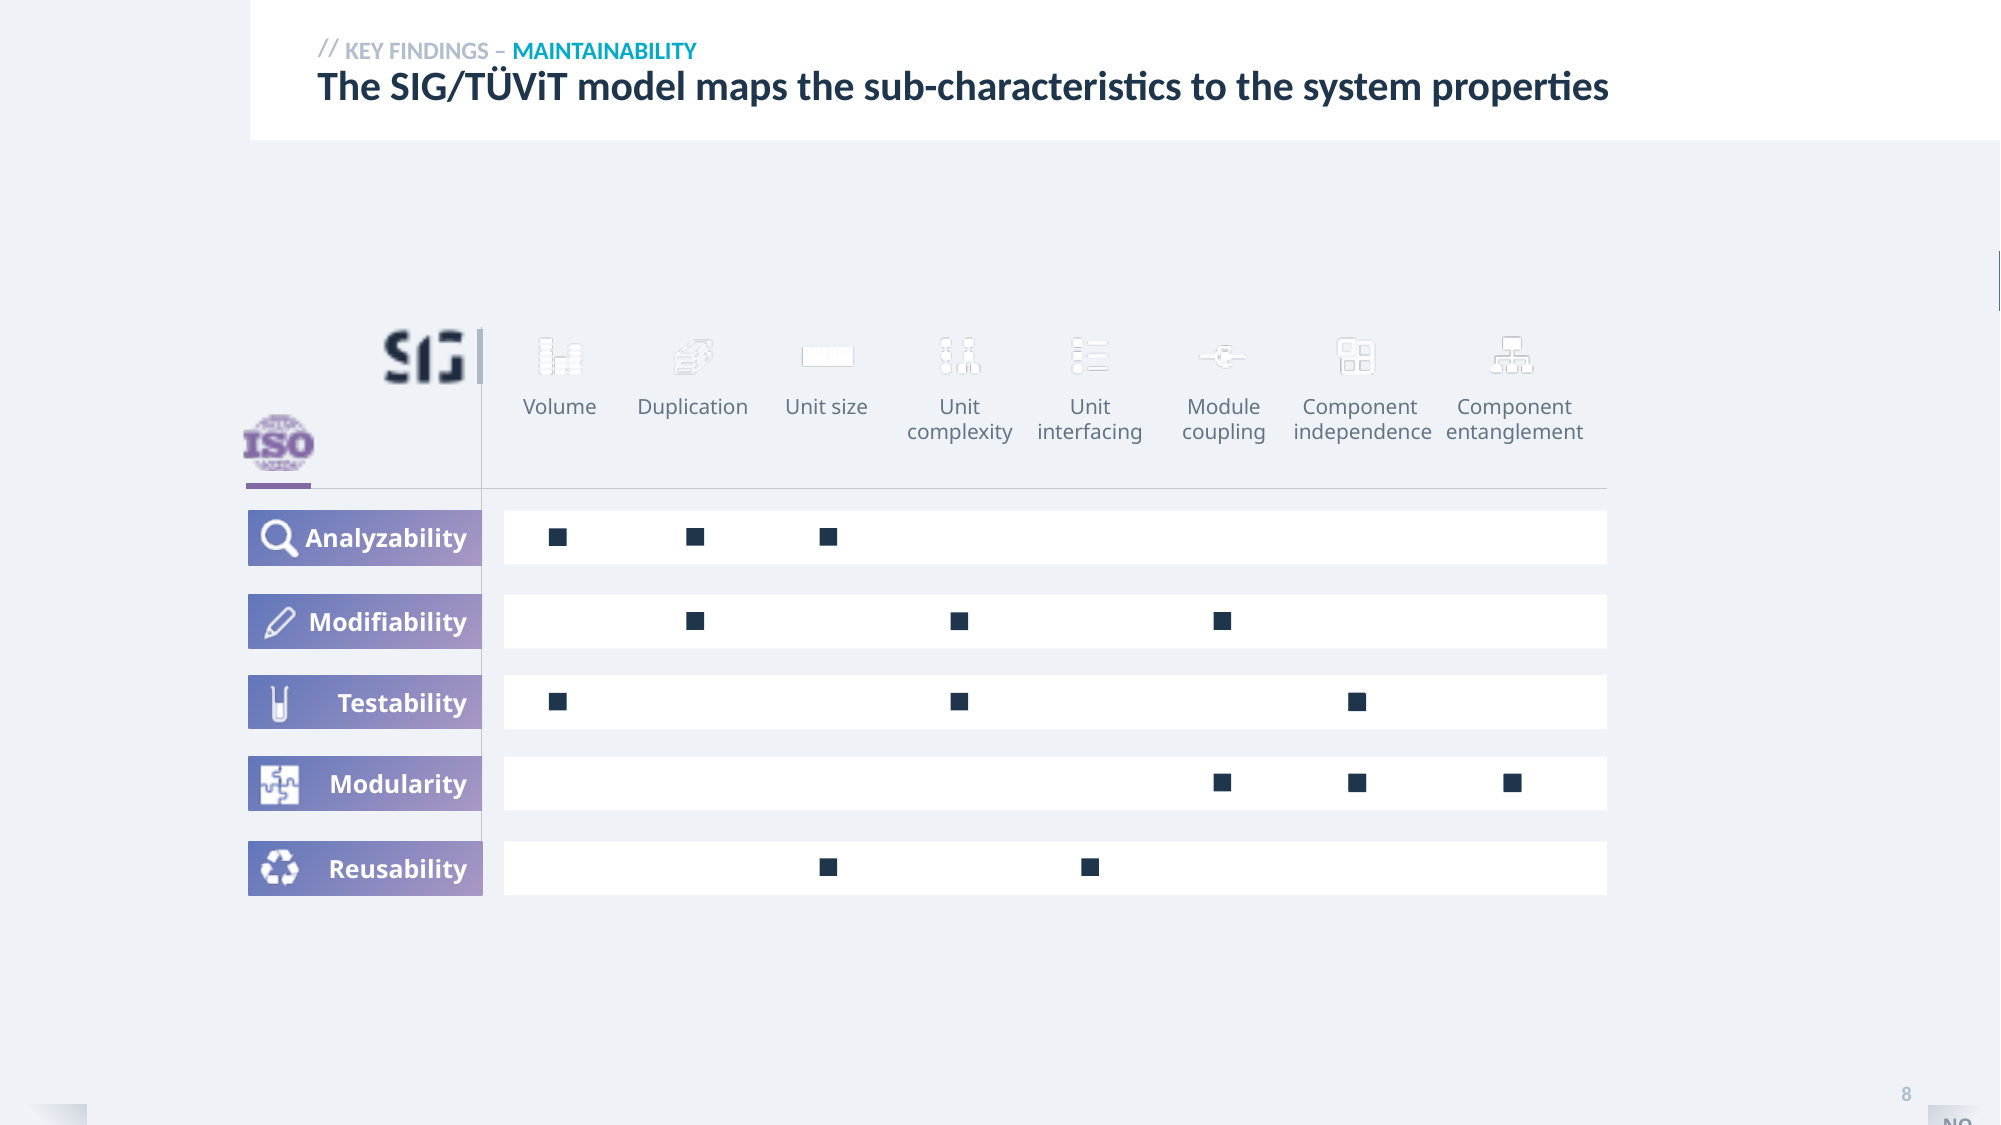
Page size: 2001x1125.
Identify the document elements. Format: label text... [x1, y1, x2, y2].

picture [931, 327, 989, 384]
picture [1484, 326, 1541, 384]
picture [251, 674, 309, 731]
text_box Unit complexity [881, 386, 1011, 451]
picture [665, 327, 722, 384]
picture [1328, 327, 1385, 384]
picture [251, 509, 309, 566]
picture [376, 308, 472, 404]
text_box Modularity [309, 756, 481, 811]
picture [1194, 327, 1251, 384]
text_box Module coupling [1169, 386, 1303, 476]
picture [1061, 327, 1119, 384]
text_box Testability [309, 675, 481, 729]
text_box Duplication [614, 386, 771, 451]
text_box Unit size [771, 386, 881, 427]
slide_number 8 [1885, 1074, 1927, 1114]
text_box Reusability [309, 841, 483, 896]
text_box Modifiability [248, 594, 481, 649]
picture [251, 755, 309, 812]
text_box Analyzability [309, 510, 481, 566]
list Key findings – Maintainability [345, 27, 1927, 64]
picture [799, 327, 856, 384]
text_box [504, 510, 1608, 896]
picture [532, 327, 589, 384]
picture [251, 595, 309, 652]
text_box Volume [482, 386, 614, 451]
text_box Component entanglement [1421, 386, 1608, 451]
text_box Component independence [1303, 386, 1421, 451]
title The SIG/TÜViT model maps the sub-characteristics to the system properties [317, 64, 1927, 111]
picture [239, 407, 315, 471]
text_box Unit interfacing [1011, 386, 1169, 476]
picture [251, 839, 309, 896]
